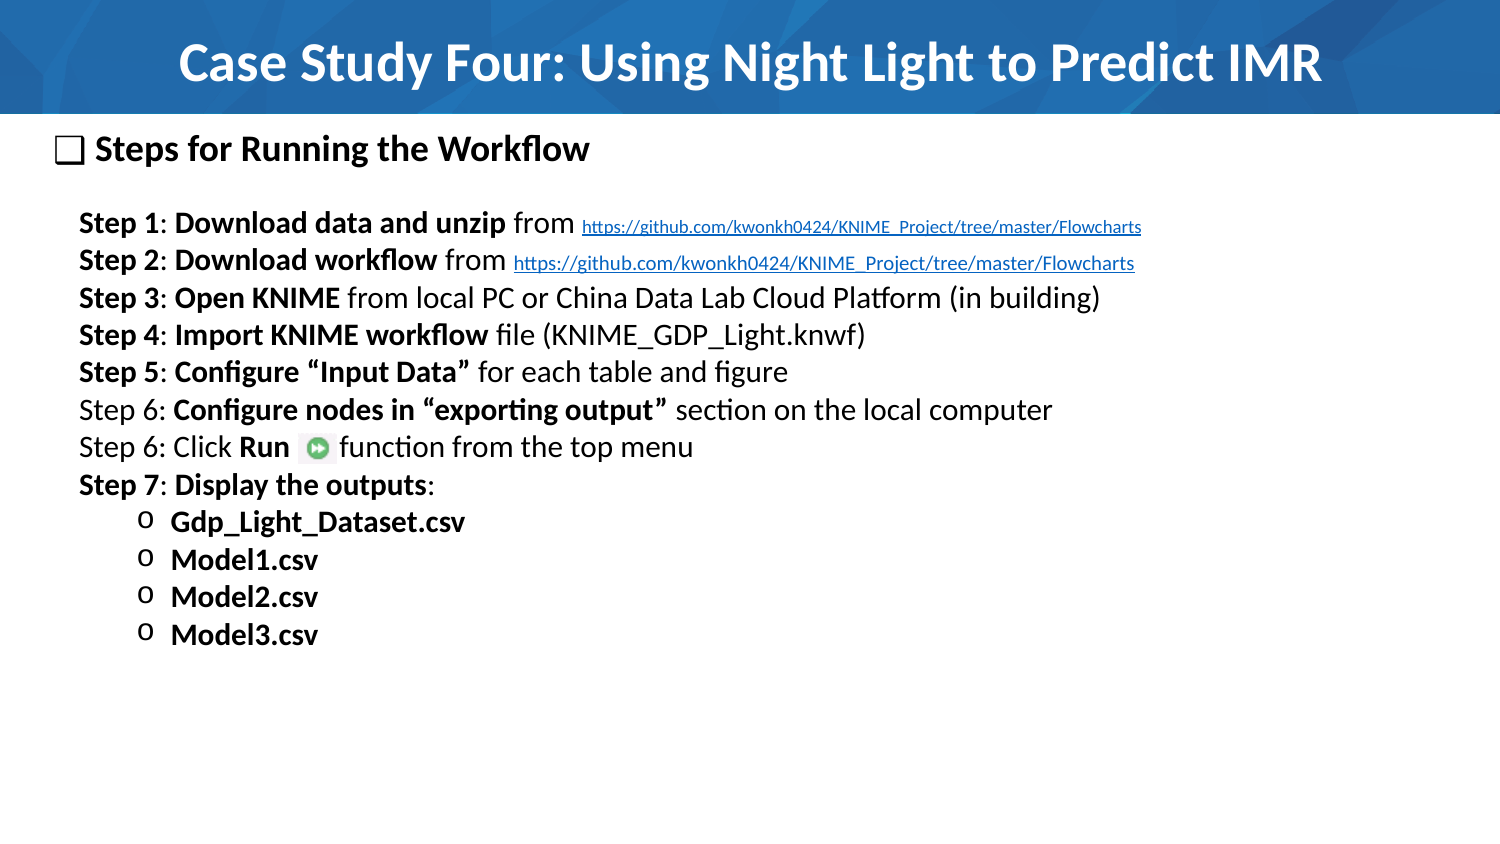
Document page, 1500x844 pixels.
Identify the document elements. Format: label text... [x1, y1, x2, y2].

text_box Steps for Running the Workflow [41, 123, 742, 186]
picture [298, 433, 337, 465]
title Case Study Four: Using Night Light to Predict IMR [1, 15, 1500, 110]
text_box Step 1: Download data and unzip from https://github.com/kwonkh0424/KNIME_Project/tree/master/Flowcharts Step 2: Download workflow from https://github.com/kwonkh0424/KNIME_Project/tree/master/Flowcharts Step 3: Open KNIME from local PC or China Data Lab Cloud Platform (in building) Step 4: Import KNIME workflow file (KNIME_GDP_Light.knwf) Step 5: Configure “Input Data” for each table and figure Step 6: Configure nodes in “exporting output” section on the local computer Step 6: Click Run function from the top menu Step 7: Display the outputs: Gdp_Light_Dataset.csv Model1.csv Model2.csv Model3.csv [67, 196, 1500, 814]
